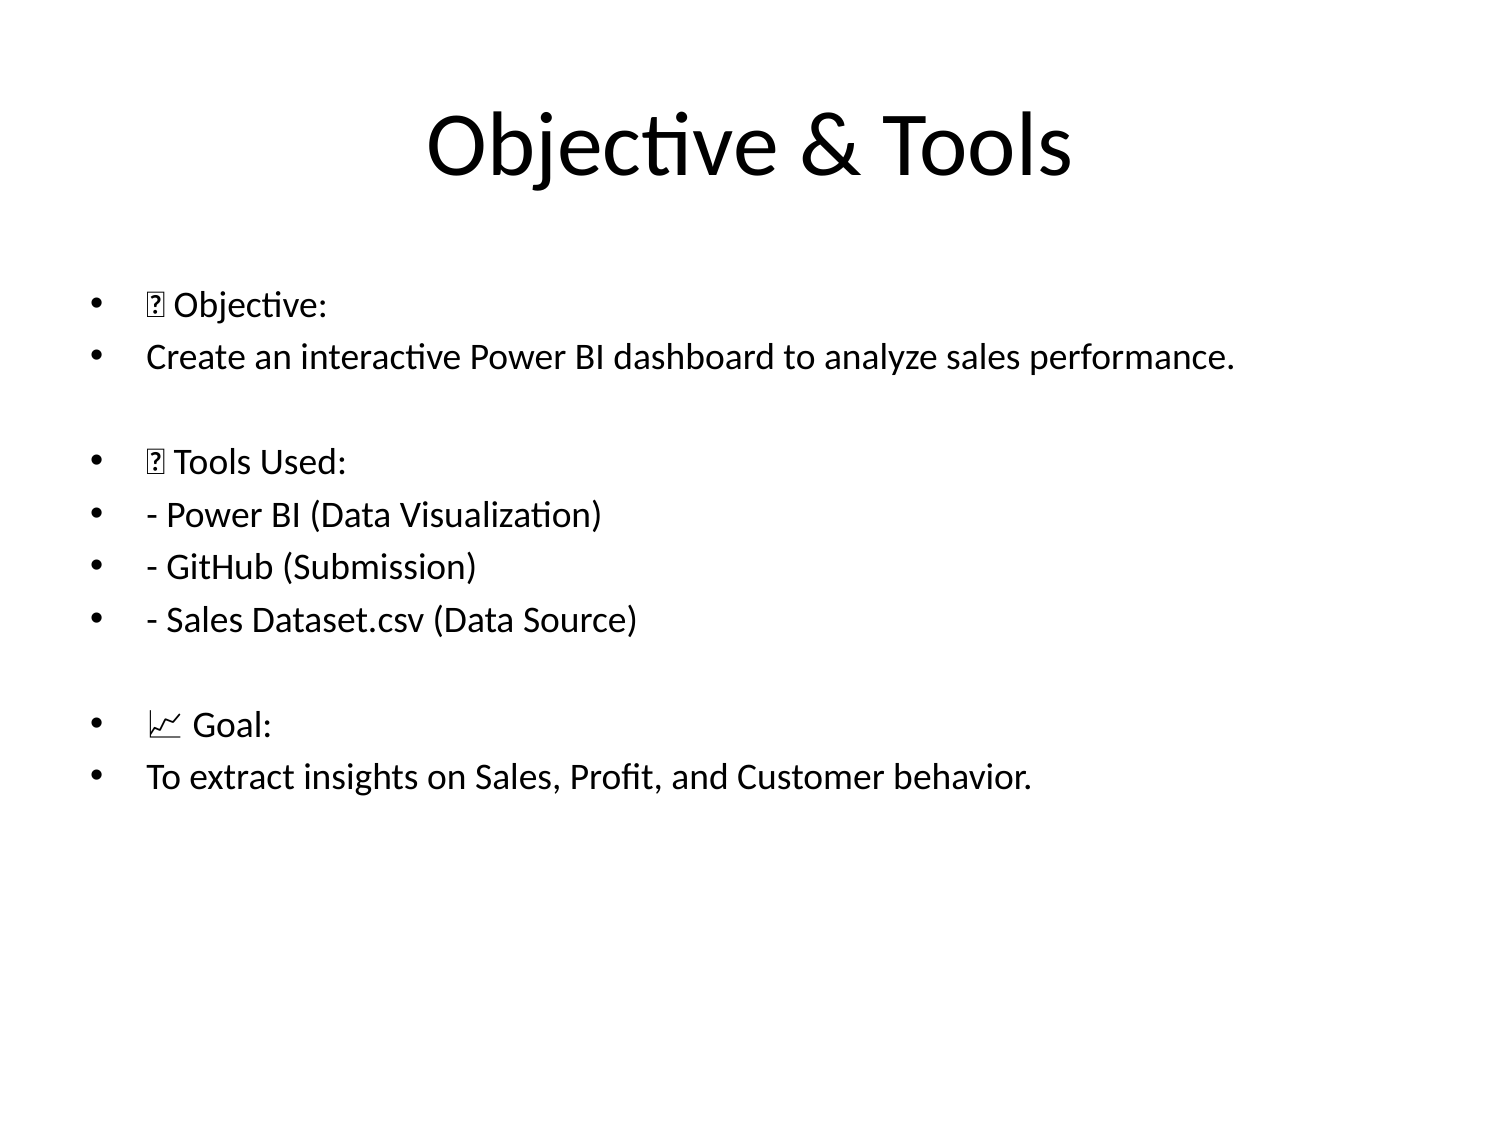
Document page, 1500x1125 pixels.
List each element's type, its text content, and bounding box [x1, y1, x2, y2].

list 🎯 Objective: Create an interactive Power BI dashboard to analyze sales performance. 🧰 Tools Used: - Power BI (Data Visualization) - GitHub (Submission) - Sales Dataset.csv (Data Source) 📈 Goal: To extract insights on Sales, Profit, and Customer behavior. [75, 272, 1425, 1015]
title Objective & Tools [75, 45, 1425, 233]
